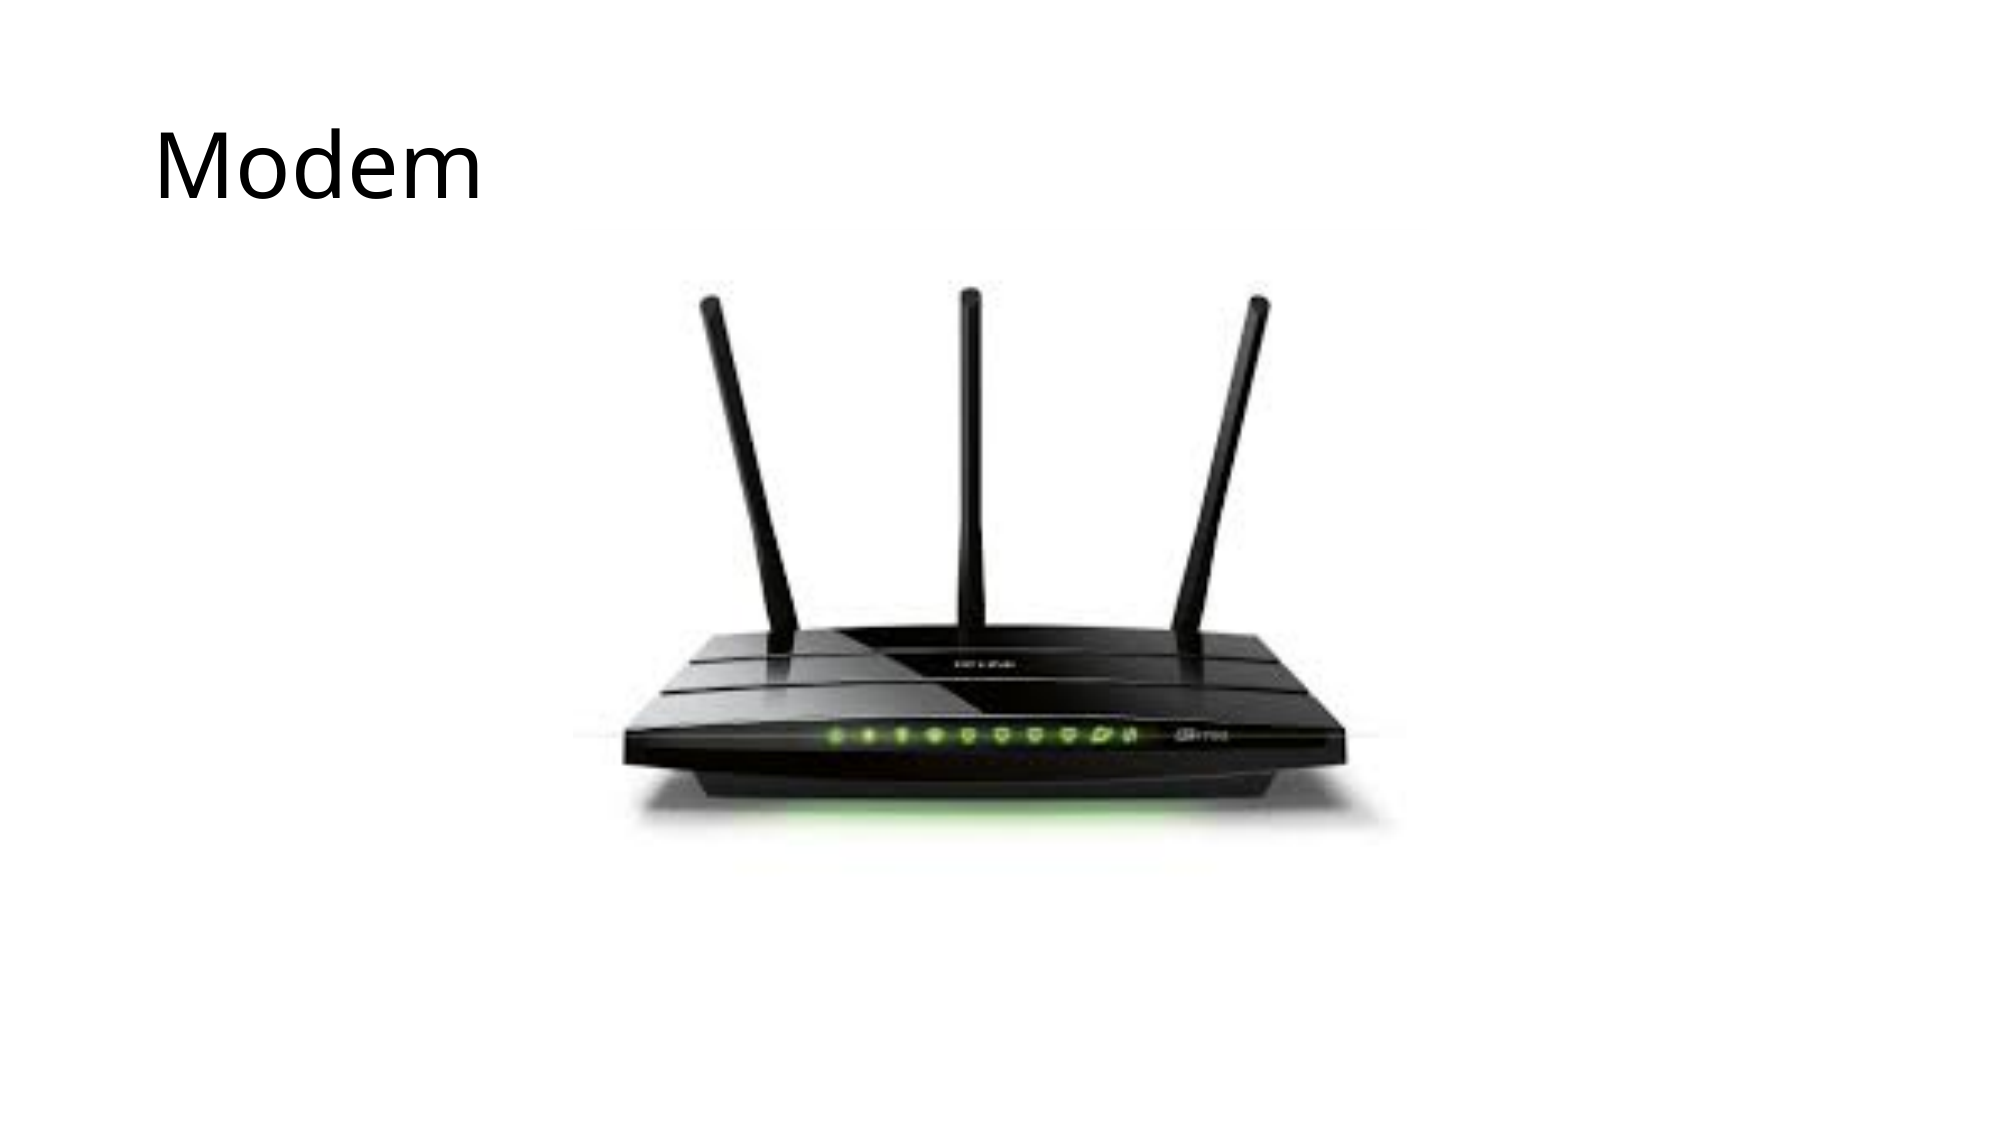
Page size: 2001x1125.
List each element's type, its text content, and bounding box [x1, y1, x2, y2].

picture [572, 227, 1428, 898]
title Modem [137, 59, 1863, 278]
